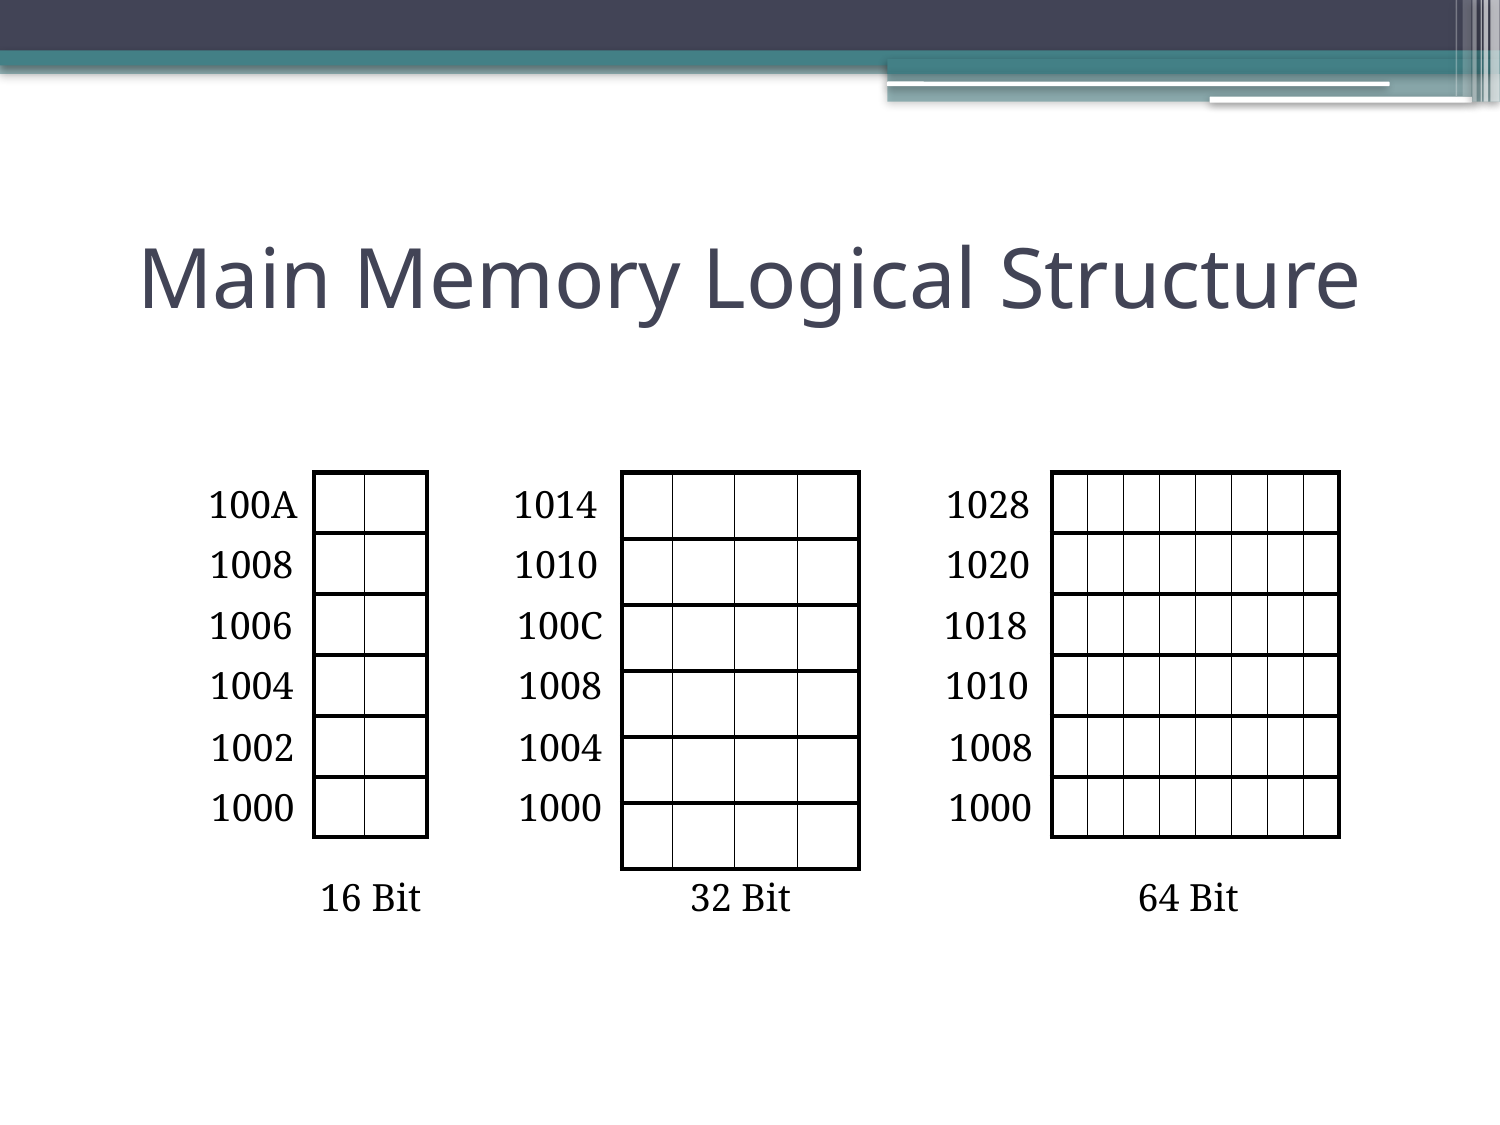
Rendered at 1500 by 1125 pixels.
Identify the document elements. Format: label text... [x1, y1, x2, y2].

table_cell [1268, 657, 1303, 714]
table_cell [1304, 535, 1337, 592]
text_box 1000 [933, 776, 1048, 837]
table_cell [1268, 718, 1303, 775]
table_cell [1232, 657, 1267, 714]
table_cell [1088, 535, 1123, 592]
table_header [1088, 475, 1123, 531]
table_cell [673, 805, 734, 866]
table_cell [1196, 779, 1231, 835]
table_cell [365, 779, 425, 835]
text_box 32 Bit [666, 866, 815, 927]
table_cell [1232, 779, 1267, 835]
table_cell [316, 718, 364, 775]
table_cell [624, 607, 672, 669]
table_cell [365, 718, 425, 775]
table_cell [1124, 596, 1159, 653]
table_cell [1268, 779, 1303, 835]
text_box 1006 [194, 594, 308, 655]
table_cell [1160, 596, 1195, 653]
table_cell [798, 673, 857, 735]
text_box 1008 [934, 716, 1048, 776]
table_cell [1124, 718, 1159, 775]
table_cell [1088, 596, 1123, 653]
table_cell [1268, 596, 1303, 653]
table_cell [1196, 596, 1231, 653]
table_cell [673, 541, 734, 603]
table_cell [673, 673, 734, 735]
table_header [1124, 475, 1159, 531]
table_header [798, 475, 857, 537]
table_cell [624, 541, 672, 603]
table_cell [735, 607, 797, 669]
table_cell [624, 673, 672, 735]
table_header [735, 475, 797, 537]
table_cell [1160, 657, 1195, 714]
table_header [316, 475, 364, 531]
table_header [673, 475, 734, 537]
table_cell [735, 673, 797, 735]
table_cell [1160, 535, 1195, 592]
text_box 1010 [930, 654, 1044, 715]
text_box 1010 [499, 534, 613, 594]
table_cell [1054, 535, 1087, 592]
table_cell [735, 541, 797, 603]
table_cell [1124, 535, 1159, 592]
table_cell [1196, 657, 1231, 714]
table_cell [798, 805, 857, 867]
text_box 1014 [498, 473, 612, 534]
text_box 1028 [931, 473, 1045, 534]
table_cell [1088, 779, 1123, 835]
table_cell [1054, 657, 1087, 714]
table_header [1196, 475, 1231, 531]
table_cell [1054, 779, 1087, 835]
table_cell [1232, 535, 1267, 592]
table_header [624, 475, 672, 537]
table_header [365, 475, 425, 531]
text_box 1004 [195, 654, 309, 715]
table_cell [1304, 718, 1337, 775]
table_header [1304, 475, 1337, 531]
table_cell [1304, 657, 1337, 714]
text_box 100C [502, 594, 618, 655]
table_cell [365, 657, 425, 714]
table_cell [673, 739, 734, 801]
text_box 16 Bit [305, 866, 437, 927]
text_box 1008 [194, 534, 309, 594]
table_cell [735, 805, 797, 866]
title Main Memory Logical Structure [75, 187, 1425, 363]
table_cell [316, 535, 364, 592]
table_cell [1232, 596, 1267, 653]
table_header [1160, 475, 1195, 531]
table_header [1232, 475, 1267, 531]
table_cell [316, 779, 364, 835]
table_cell [624, 805, 672, 867]
table_cell [365, 596, 425, 653]
text_box 100A [193, 473, 313, 534]
text_box 1018 [929, 594, 1043, 655]
table_cell [316, 596, 364, 653]
table_cell [798, 541, 857, 603]
table_cell [1124, 779, 1159, 835]
table_cell [1054, 718, 1087, 775]
text_box 1000 [503, 776, 618, 837]
table_cell [1232, 718, 1267, 775]
table_cell [1196, 718, 1231, 775]
table_cell [735, 739, 797, 801]
table_cell [1160, 779, 1195, 835]
table_header [1054, 475, 1087, 531]
table_cell [1088, 718, 1123, 775]
table_cell [1054, 596, 1087, 653]
text_box 1000 [196, 776, 310, 837]
table_cell [624, 739, 672, 801]
text_box 1008 [503, 655, 618, 715]
text_box 1020 [931, 534, 1046, 594]
text_box 1004 [503, 716, 618, 776]
text_box 1002 [195, 716, 310, 776]
table_cell [1268, 535, 1303, 592]
table_cell [365, 535, 425, 592]
table_cell [798, 739, 857, 801]
text_box 64 Bit [1114, 866, 1262, 927]
table_cell [1160, 718, 1195, 775]
table_cell [1304, 596, 1337, 653]
table_cell [798, 607, 857, 669]
table_header [1268, 475, 1303, 531]
table_cell [1088, 657, 1123, 714]
table_cell [1124, 657, 1159, 714]
table_cell [1304, 779, 1337, 835]
table_cell [673, 607, 734, 669]
table_cell [1196, 535, 1231, 592]
table_cell [316, 657, 364, 714]
